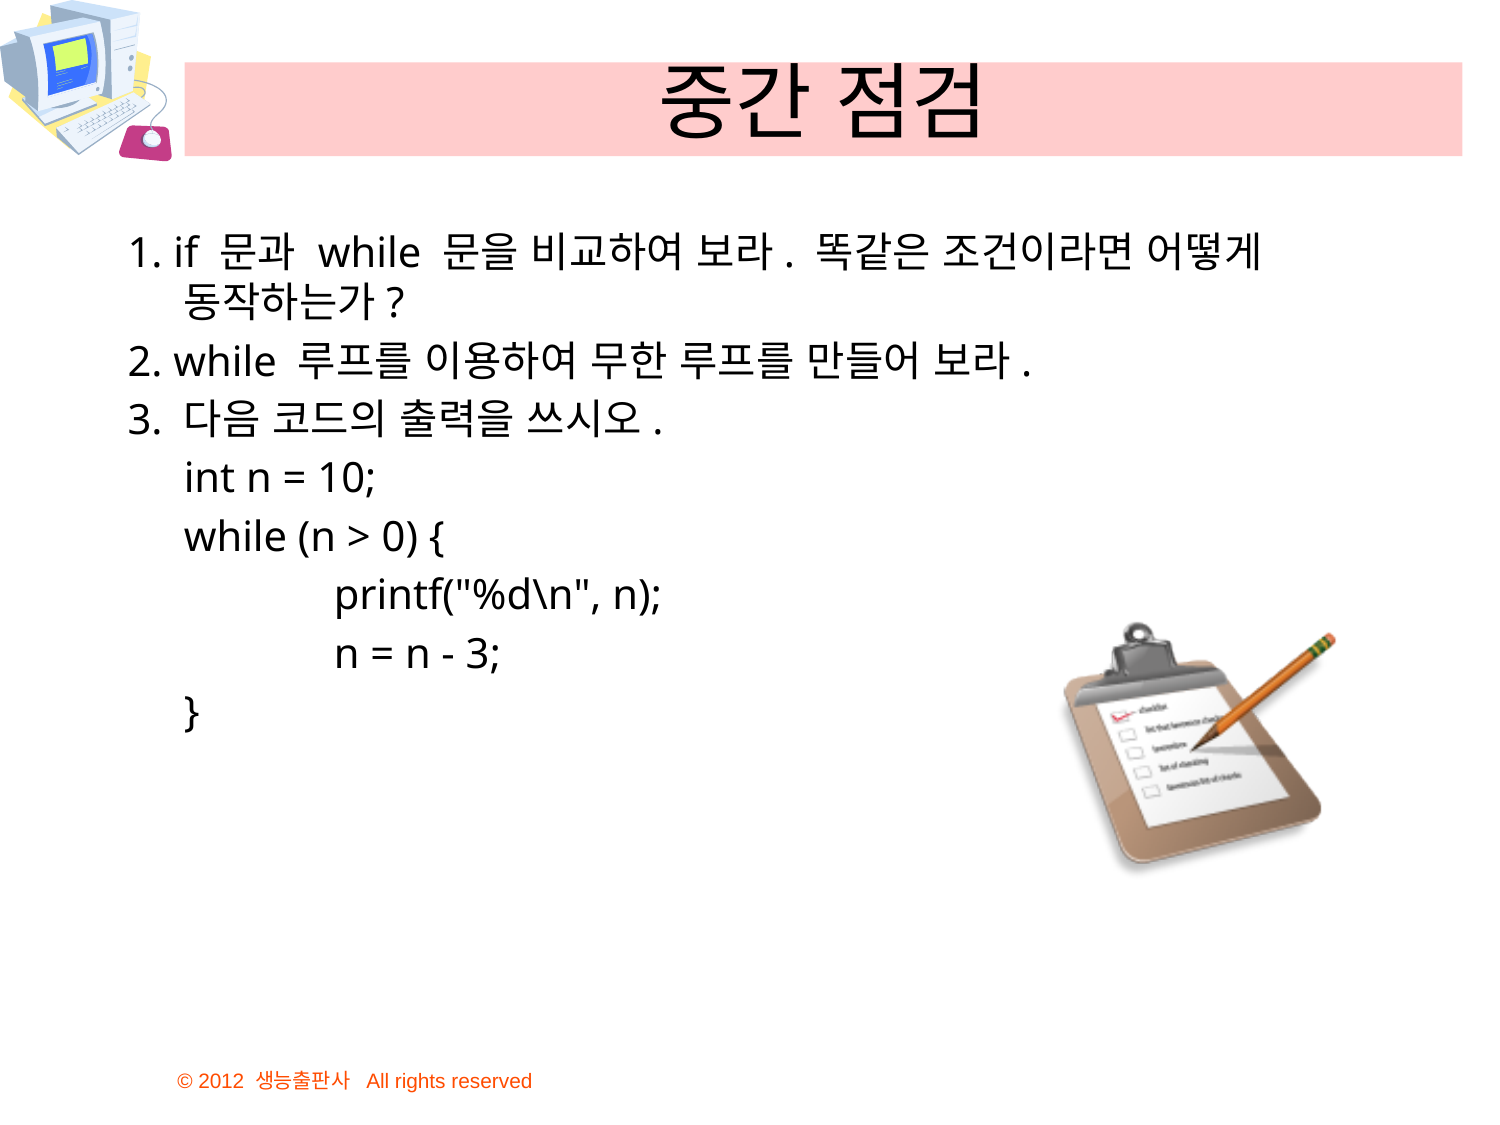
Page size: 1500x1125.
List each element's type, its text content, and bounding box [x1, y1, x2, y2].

picture [1048, 588, 1349, 890]
list 1. if 문과 while 문을 비교하여 보라. 똑같은 조건이라면 어떻게 동작하는가? 2. while 루프를 이용하여 무한 루프를 만들어 보라. 3. 다음 코드의 출력을 쓰시오. int n = 10; while (n > 0) { printf("%d\n", n); n = n - 3; } [112, 499, 1460, 900]
title 중간 점검 [184, 62, 1463, 157]
list 1. if 문과 while 문을 비교하여 보라. 똑같은 조건이라면 어떻게 동작하는가? 2. while 루프를 이용하여 무한 루프를 만들어 보라. 3. 다음 코드의 출력을 쓰시오. int n = 10; while (n > 0) { printf("%d\n", n); n = n - 3; } [112, 218, 1460, 498]
